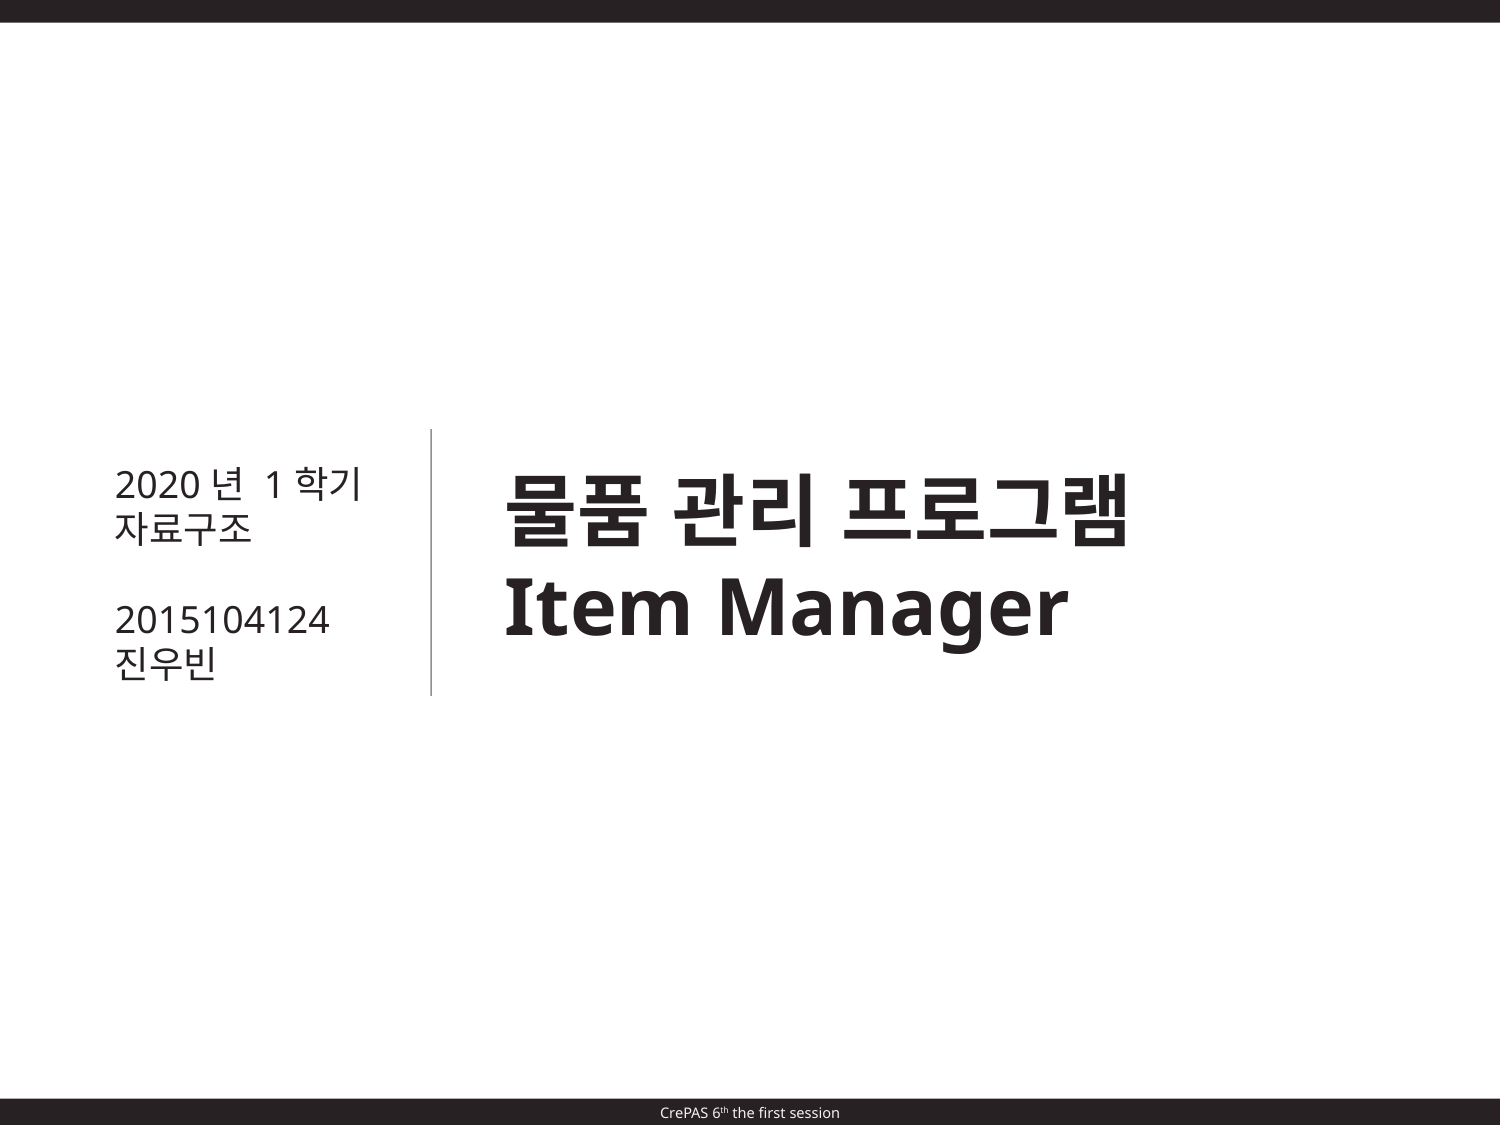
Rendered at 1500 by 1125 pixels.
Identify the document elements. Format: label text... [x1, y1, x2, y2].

text_box [0, 0, 1500, 25]
text_box [581, 463, 774, 538]
text_box CrePAS 6th the first session [0, 1097, 1500, 1125]
text_box 2020년 1학기 자료구조 2015104124 진우빈 [100, 453, 426, 694]
text_box 물품 관리 프로그램 Item Manager [647, 453, 1500, 659]
text_box 2020년 1학기 자료구조 2015104124 진우빈 [435, 453, 647, 694]
